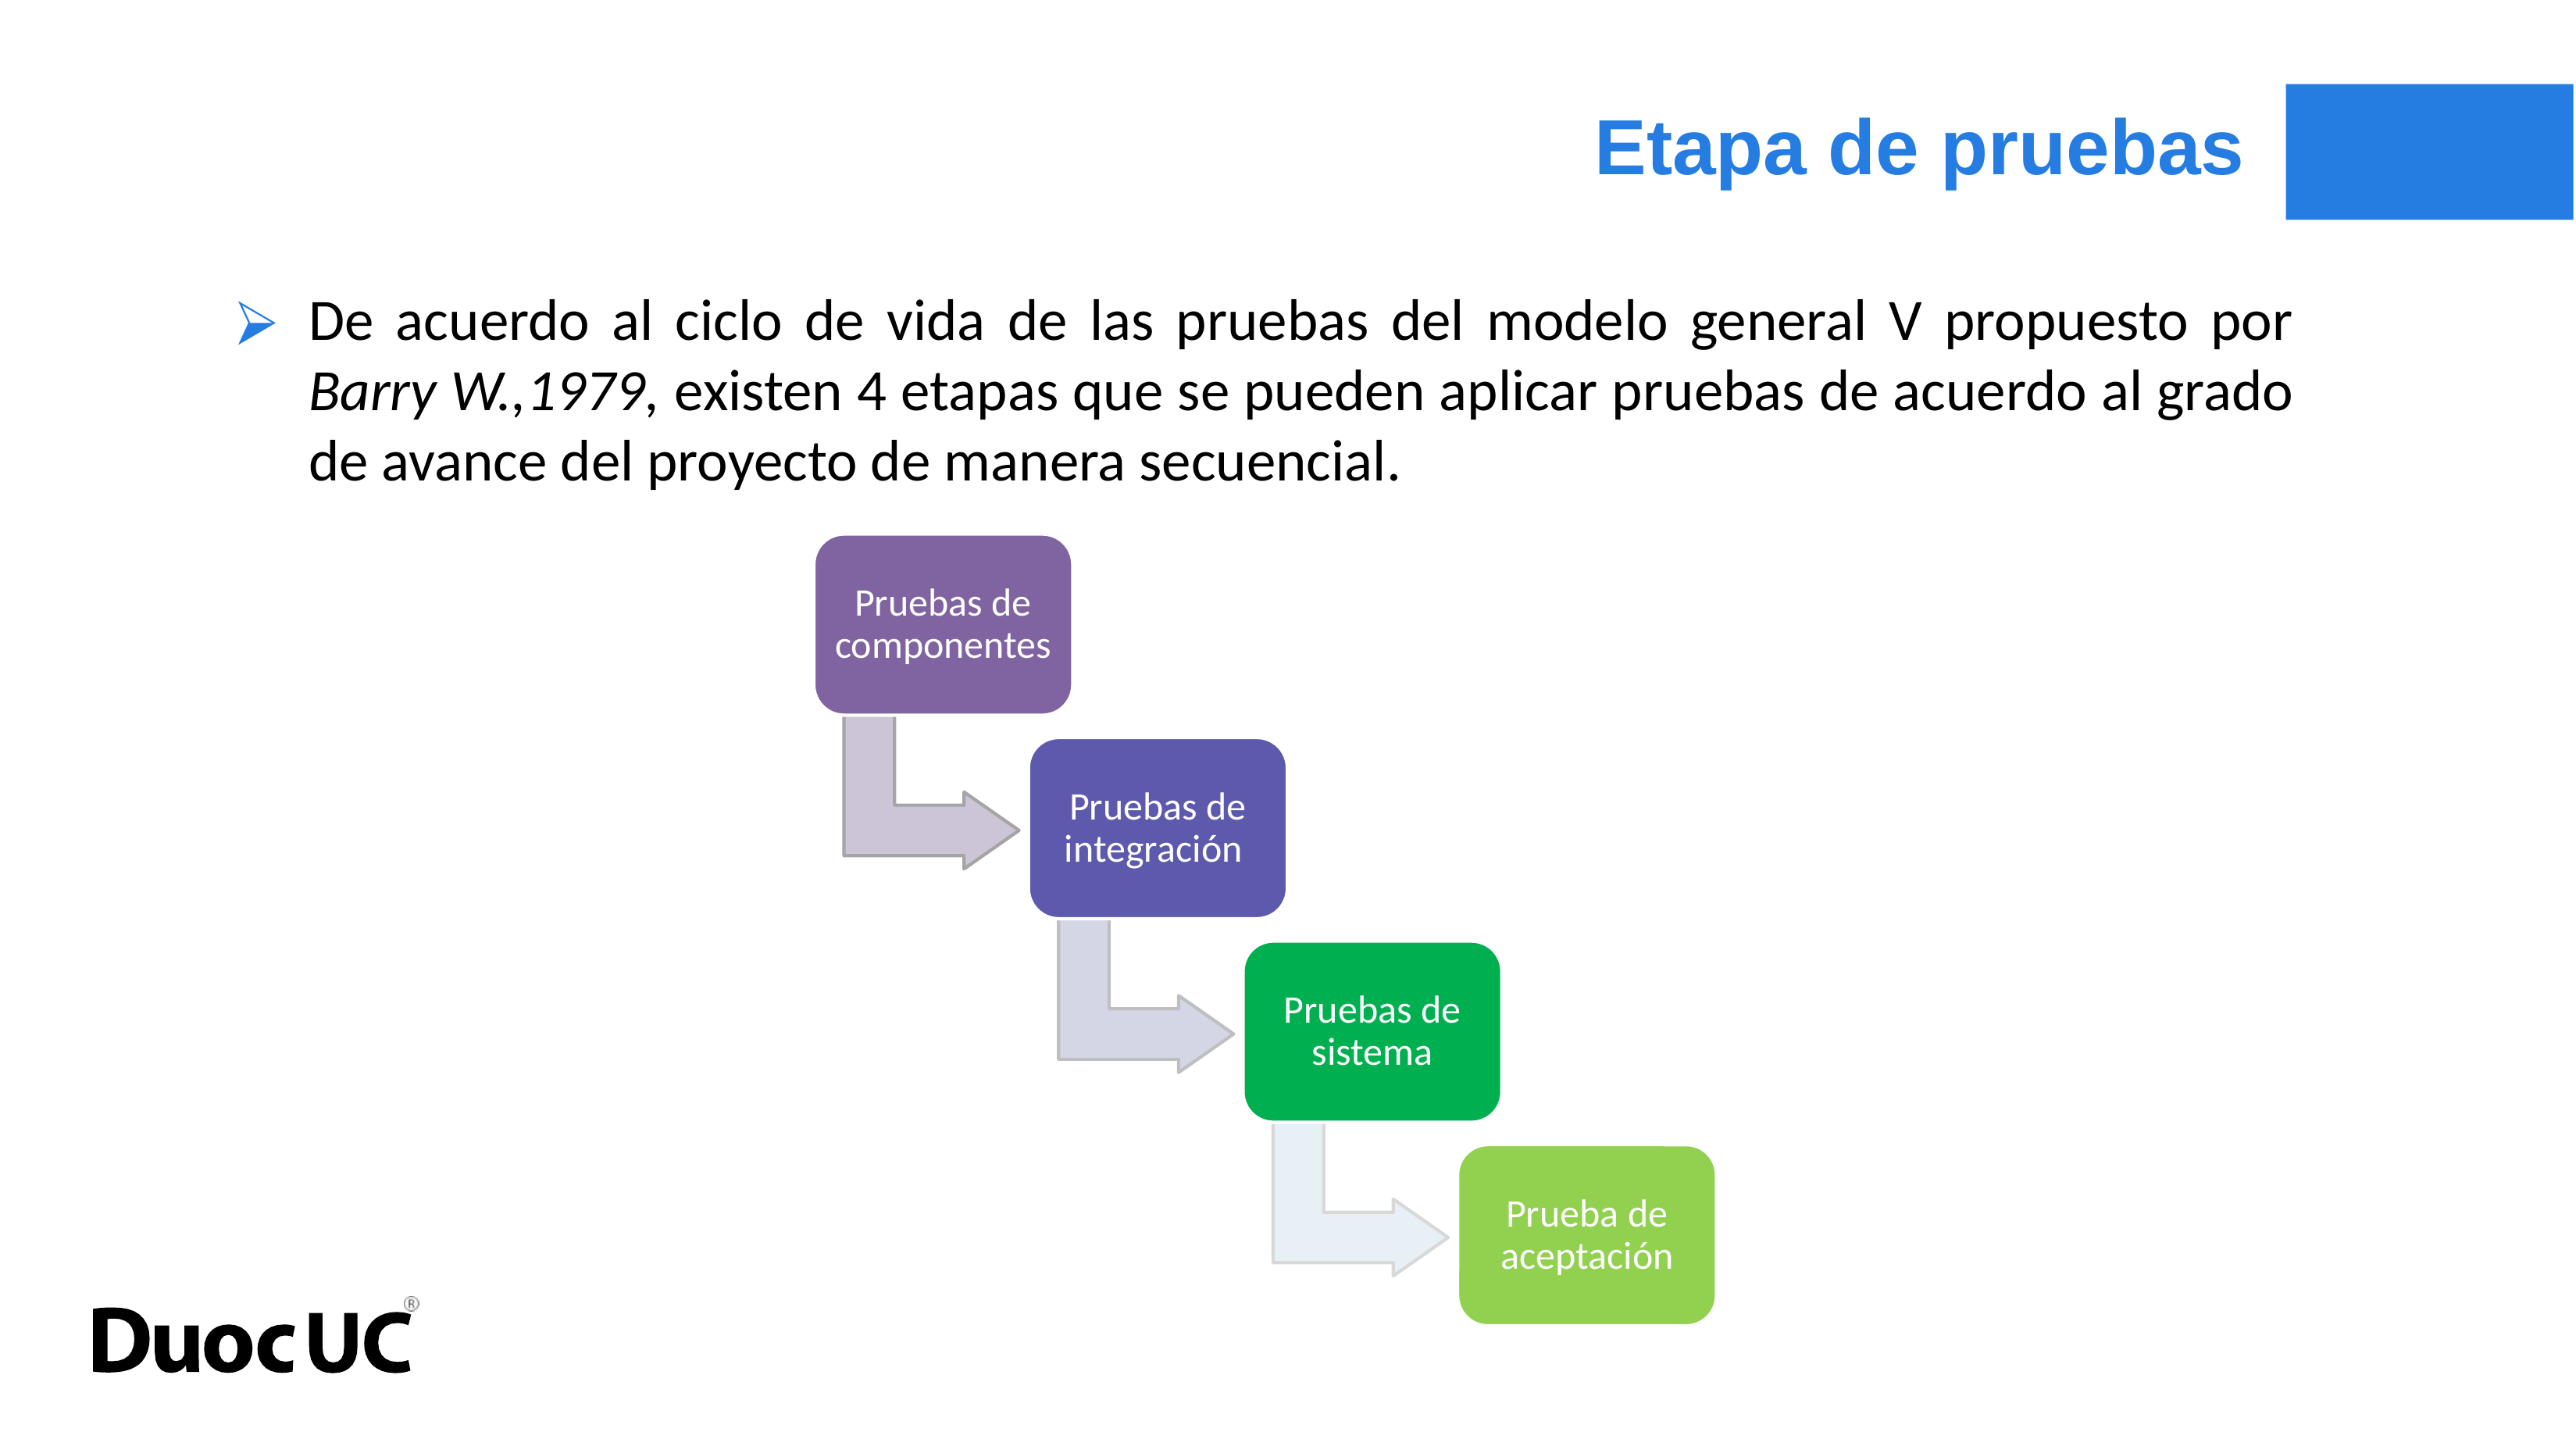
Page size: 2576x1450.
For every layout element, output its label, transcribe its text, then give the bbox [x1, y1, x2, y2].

text_box De acuerdo al ciclo de vida de las pruebas del modelo general V propuesto por Barry W.,1979, existen 4 etapas que se pueden aplicar pruebas de acuerdo al grado de avance del proyecto de manera secuencial. [223, 275, 2307, 498]
picture [404, 1296, 419, 1312]
list Etapa de pruebas [93, 96, 2245, 927]
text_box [813, 534, 1717, 1327]
